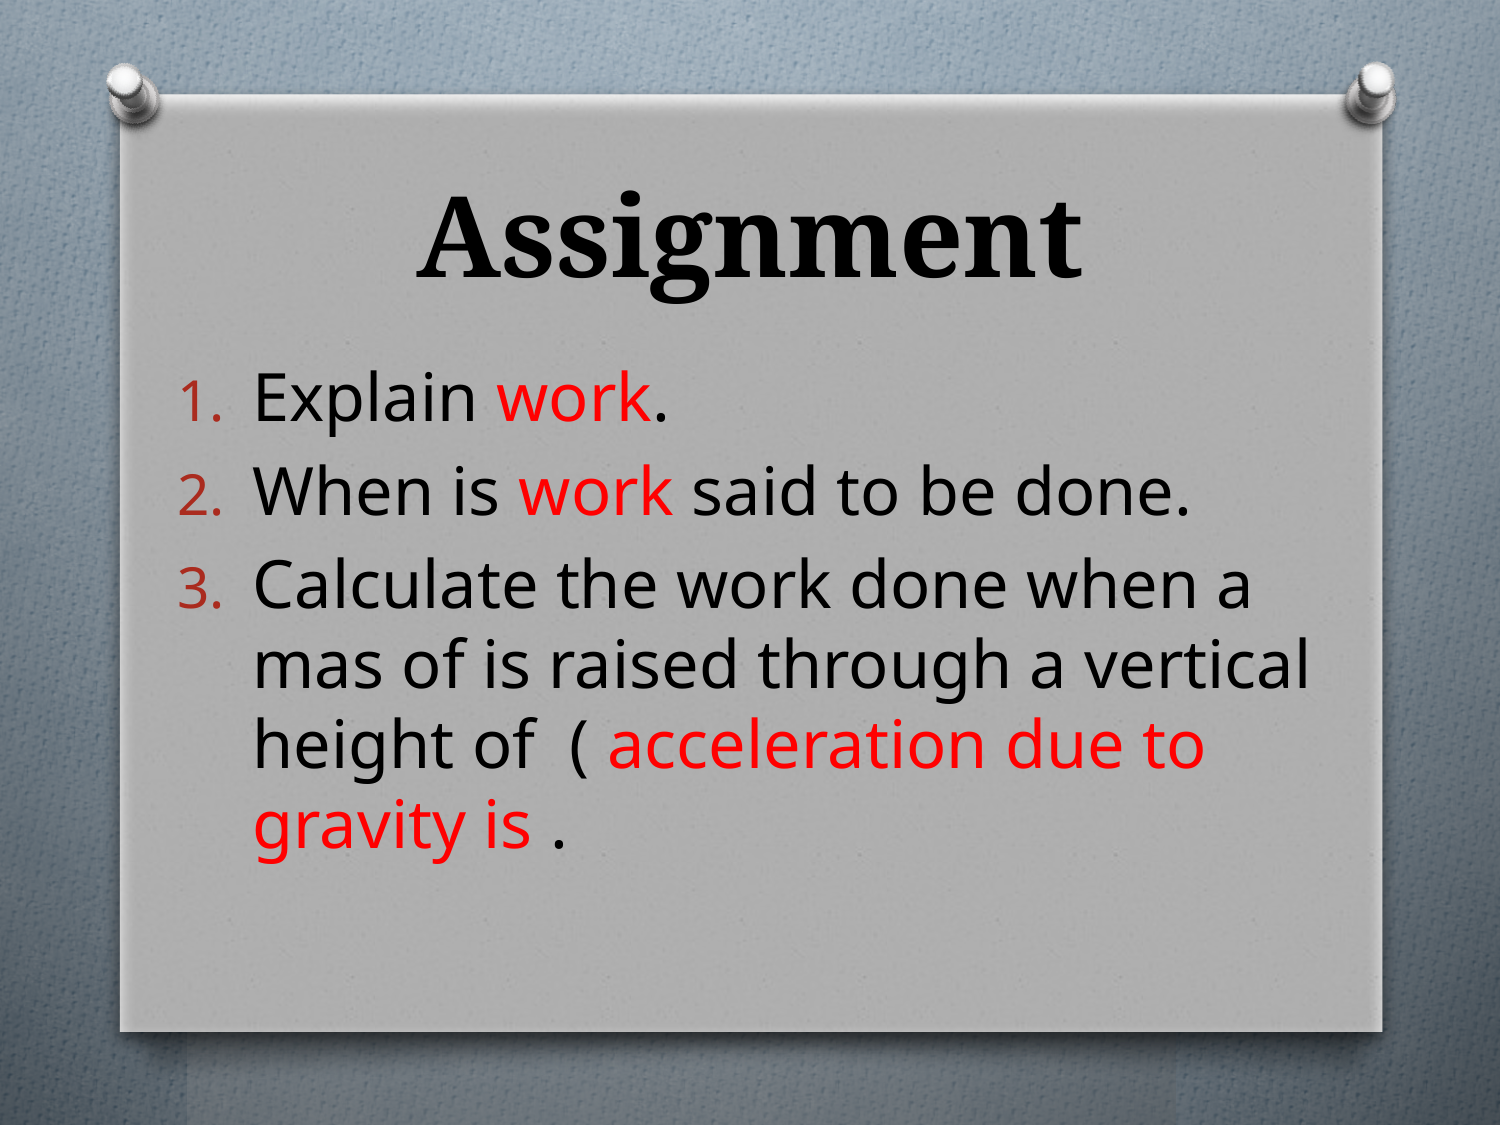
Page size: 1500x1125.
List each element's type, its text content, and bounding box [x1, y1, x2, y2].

title Assignment [179, 134, 1323, 332]
picture [1317, 35, 1439, 156]
picture [75, 29, 198, 153]
